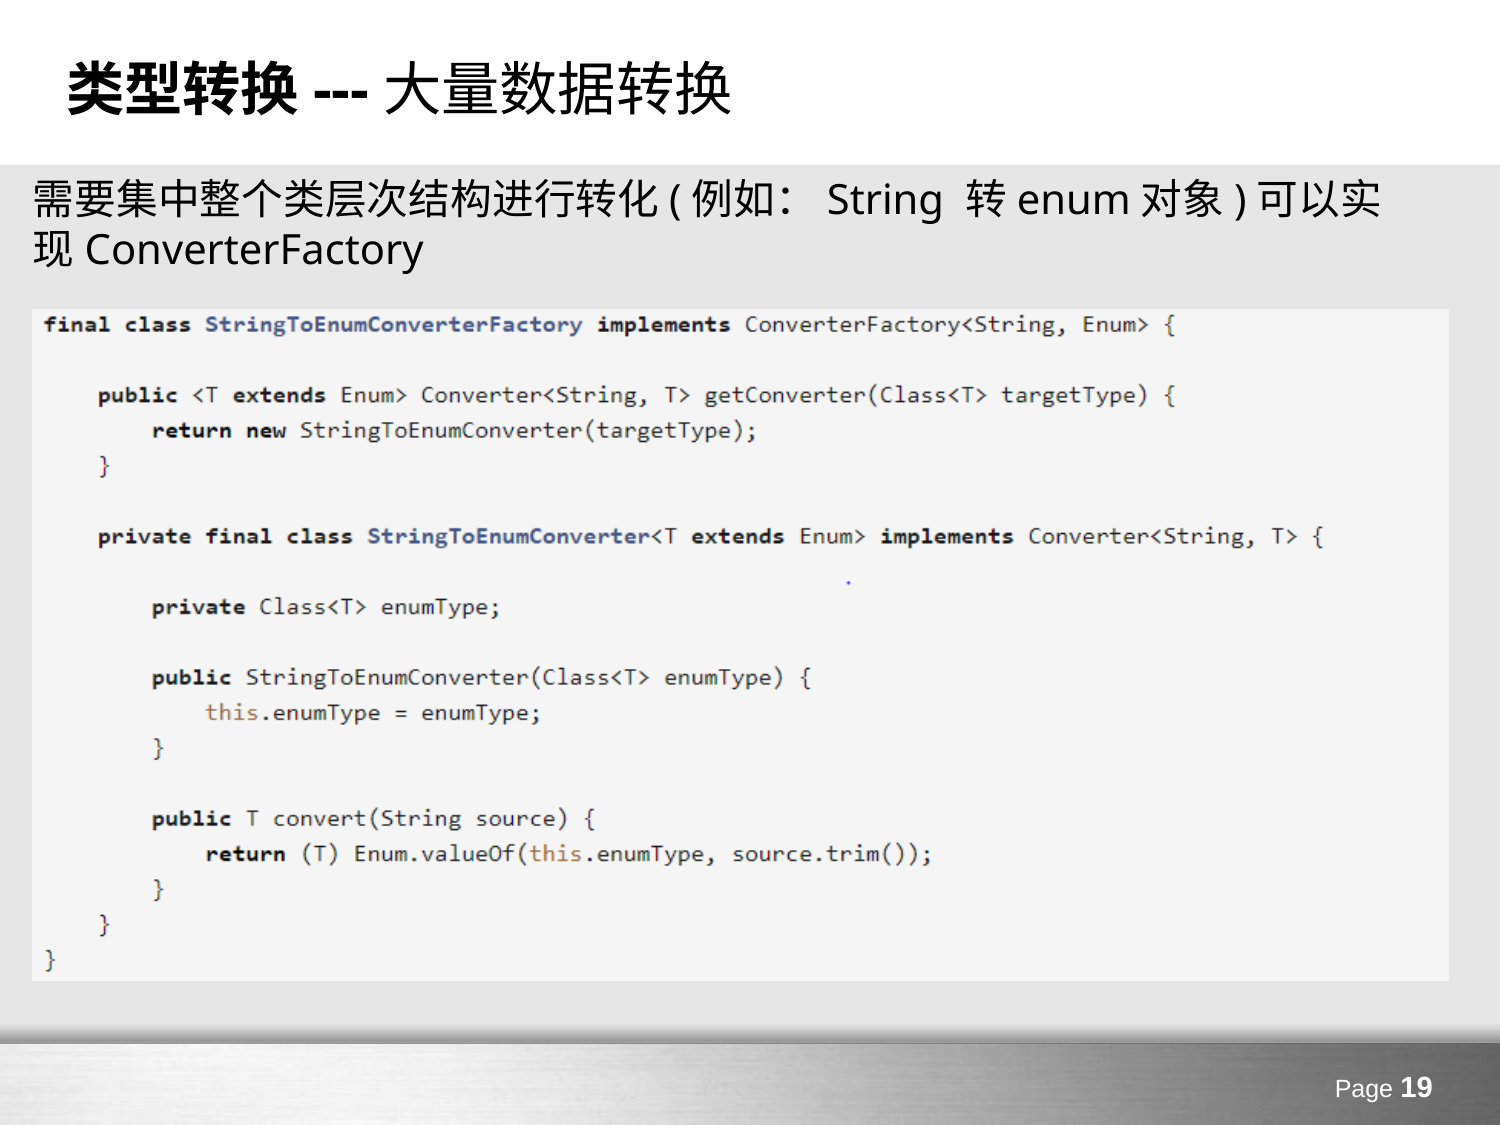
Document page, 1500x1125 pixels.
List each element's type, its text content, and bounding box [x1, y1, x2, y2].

picture [0, 1044, 1500, 1125]
title 类型转换---大量数据转换 [66, 37, 1042, 137]
text_box 需要集中整个类层次结构进行转化(例如：String 转enum对象)可以实现ConverterFactory [32, 176, 1410, 270]
footer Page 19 [1319, 1060, 1495, 1101]
picture [32, 308, 1449, 981]
